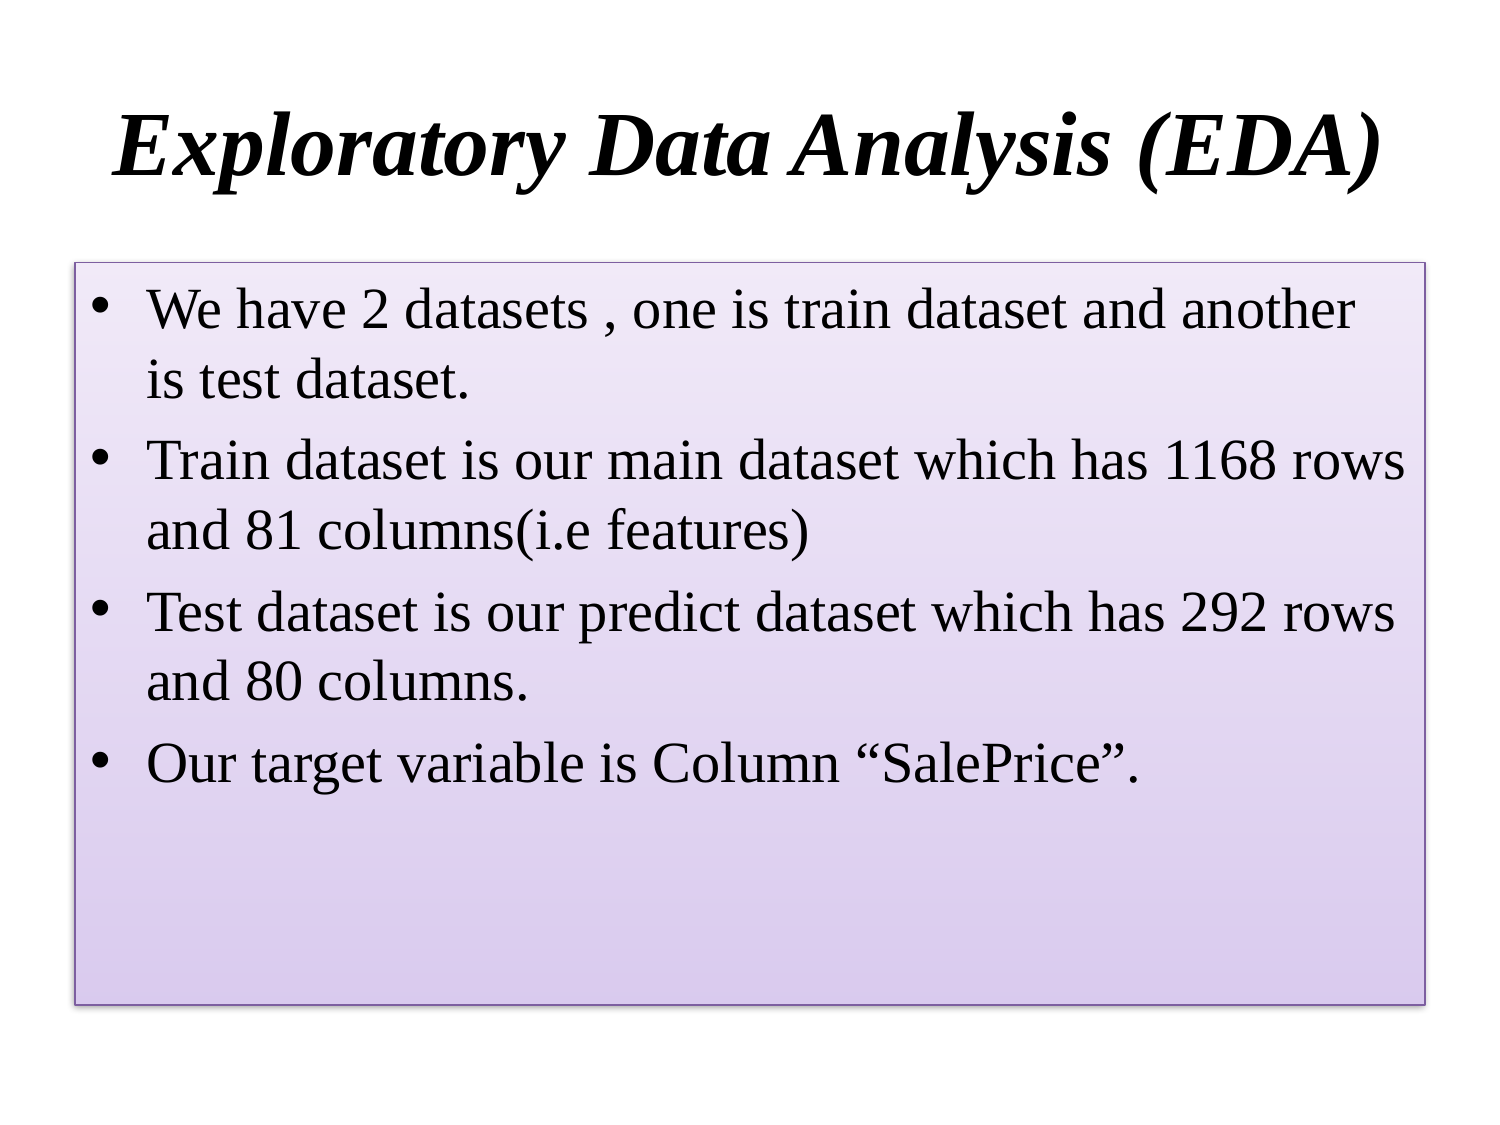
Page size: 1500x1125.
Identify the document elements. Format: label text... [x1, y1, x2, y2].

title Exploratory Data Analysis (EDA) [75, 45, 1425, 233]
list We have 2 datasets , one is train dataset and another is test dataset. Train dataset is our main dataset which has 1168 rows and 81 columns(i.e features) Test dataset is our predict dataset which has 292 rows and 80 columns. Our target variable is Column “SalePrice”. [74, 262, 1426, 1006]
